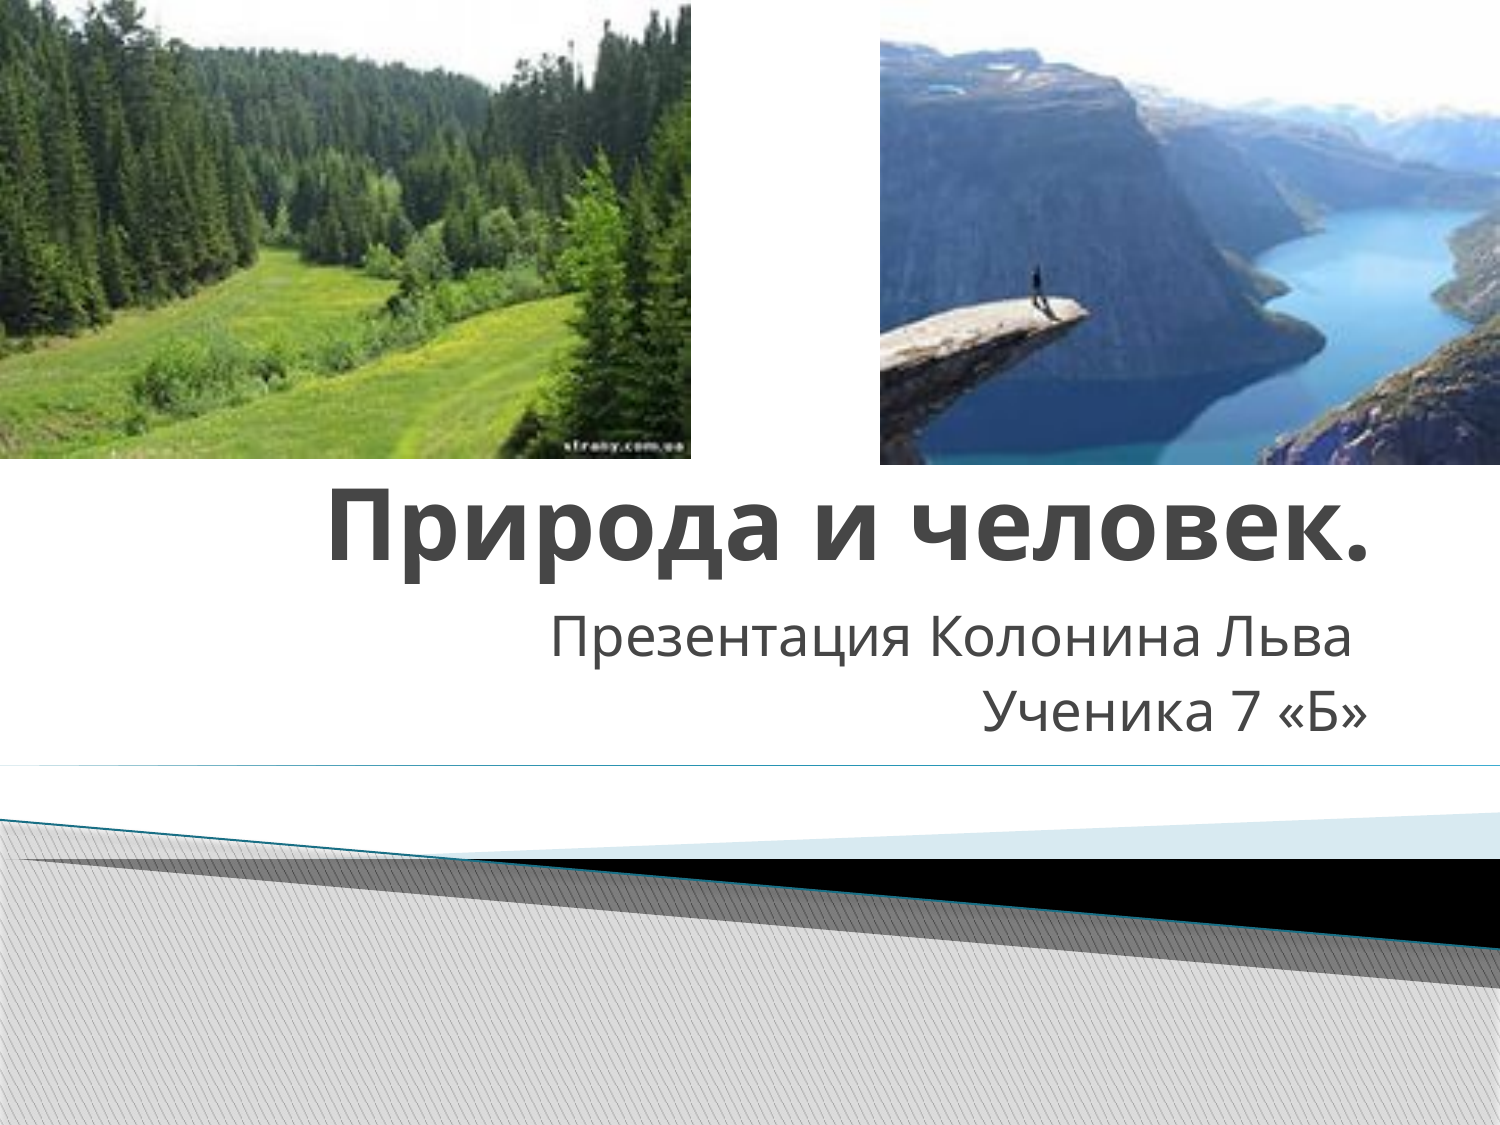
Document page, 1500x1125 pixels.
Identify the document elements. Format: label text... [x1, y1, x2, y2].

title Природа и человек. [112, 287, 1388, 588]
picture [0, 0, 692, 459]
picture [5, 859, 1500, 989]
picture [880, 0, 1500, 465]
subtitle Презентация Колонина Льва Ученика 7 «Б» [112, 592, 1388, 790]
